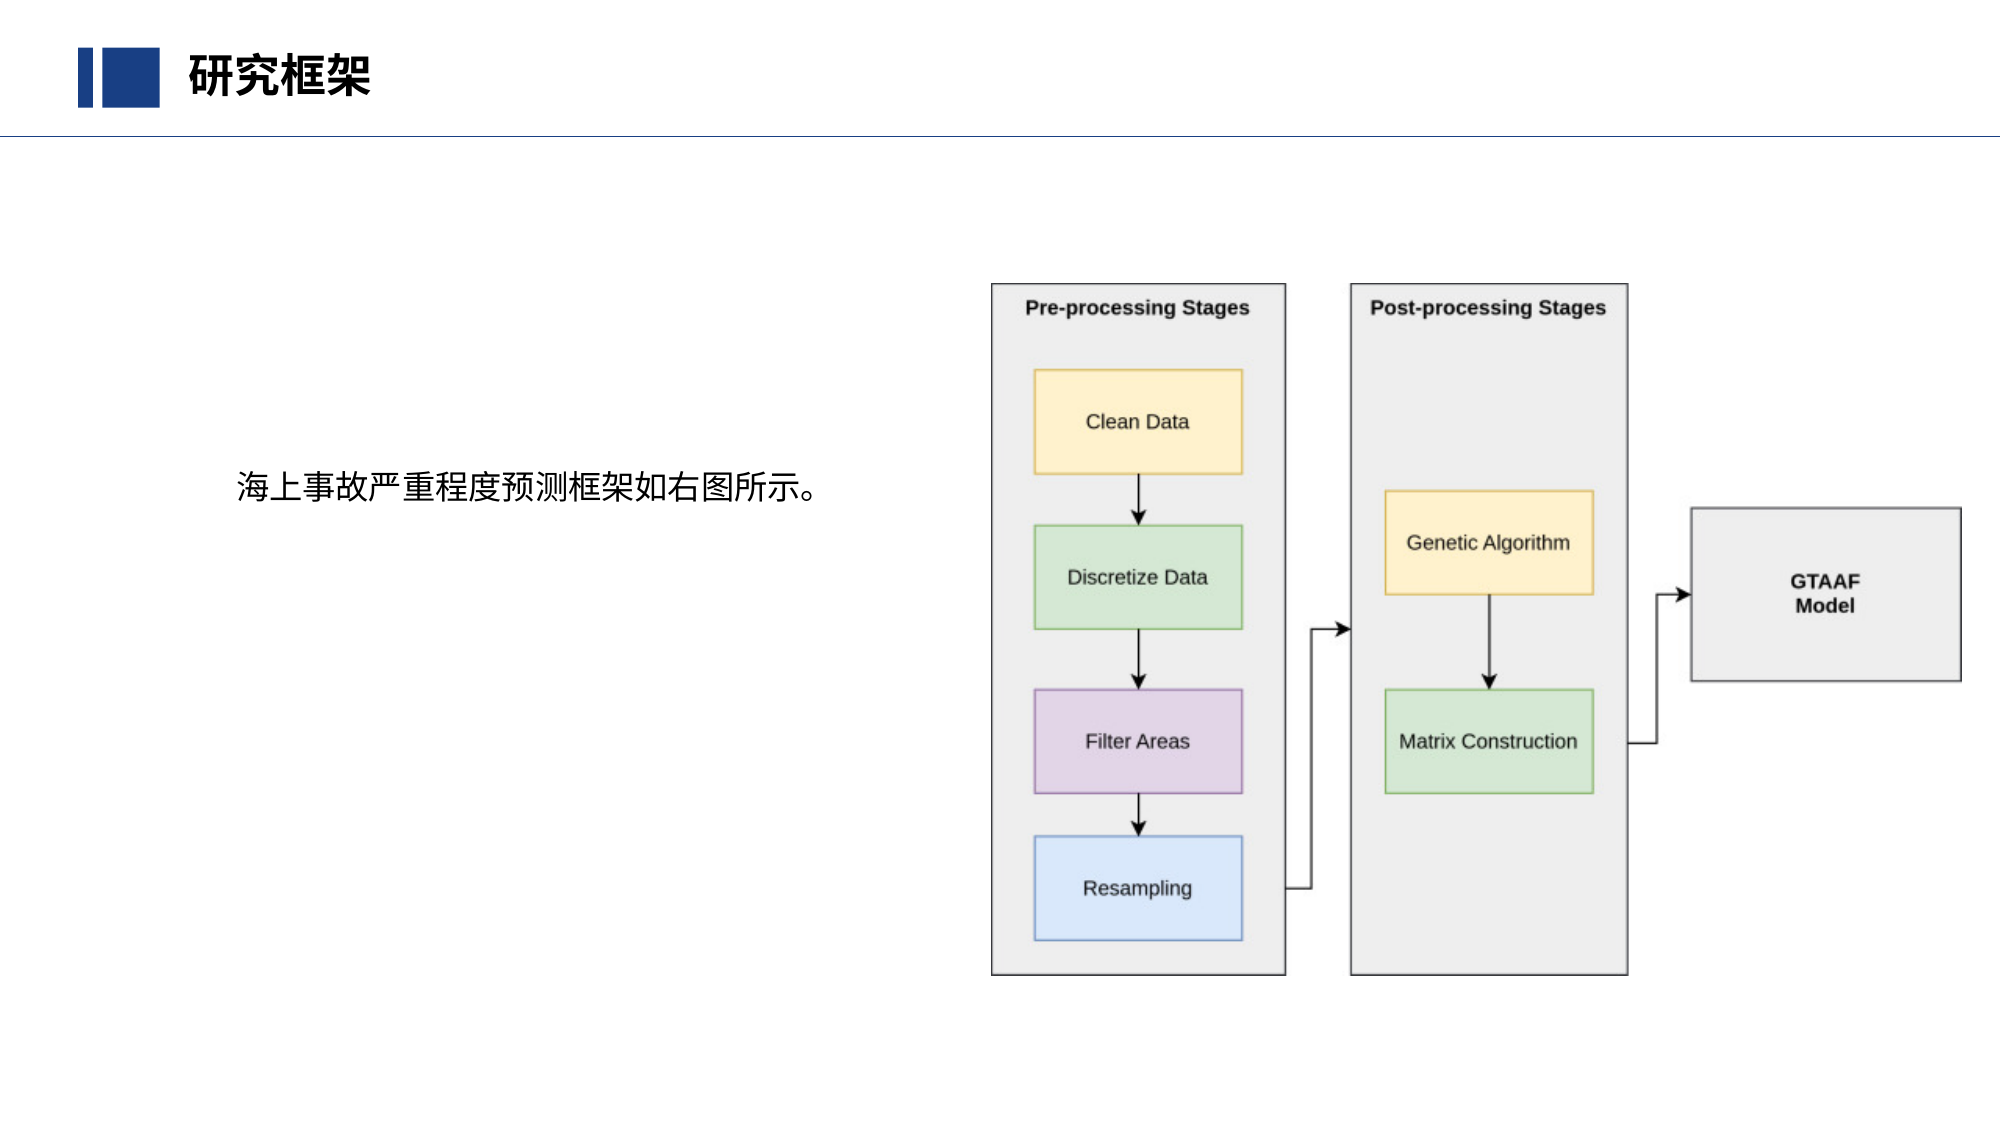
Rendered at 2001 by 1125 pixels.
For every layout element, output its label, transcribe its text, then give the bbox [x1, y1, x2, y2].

list 研究框架 [173, 45, 390, 112]
text_box 海上事故严重程度预测框架如右图所示。 [146, 458, 939, 514]
picture [990, 283, 1962, 976]
